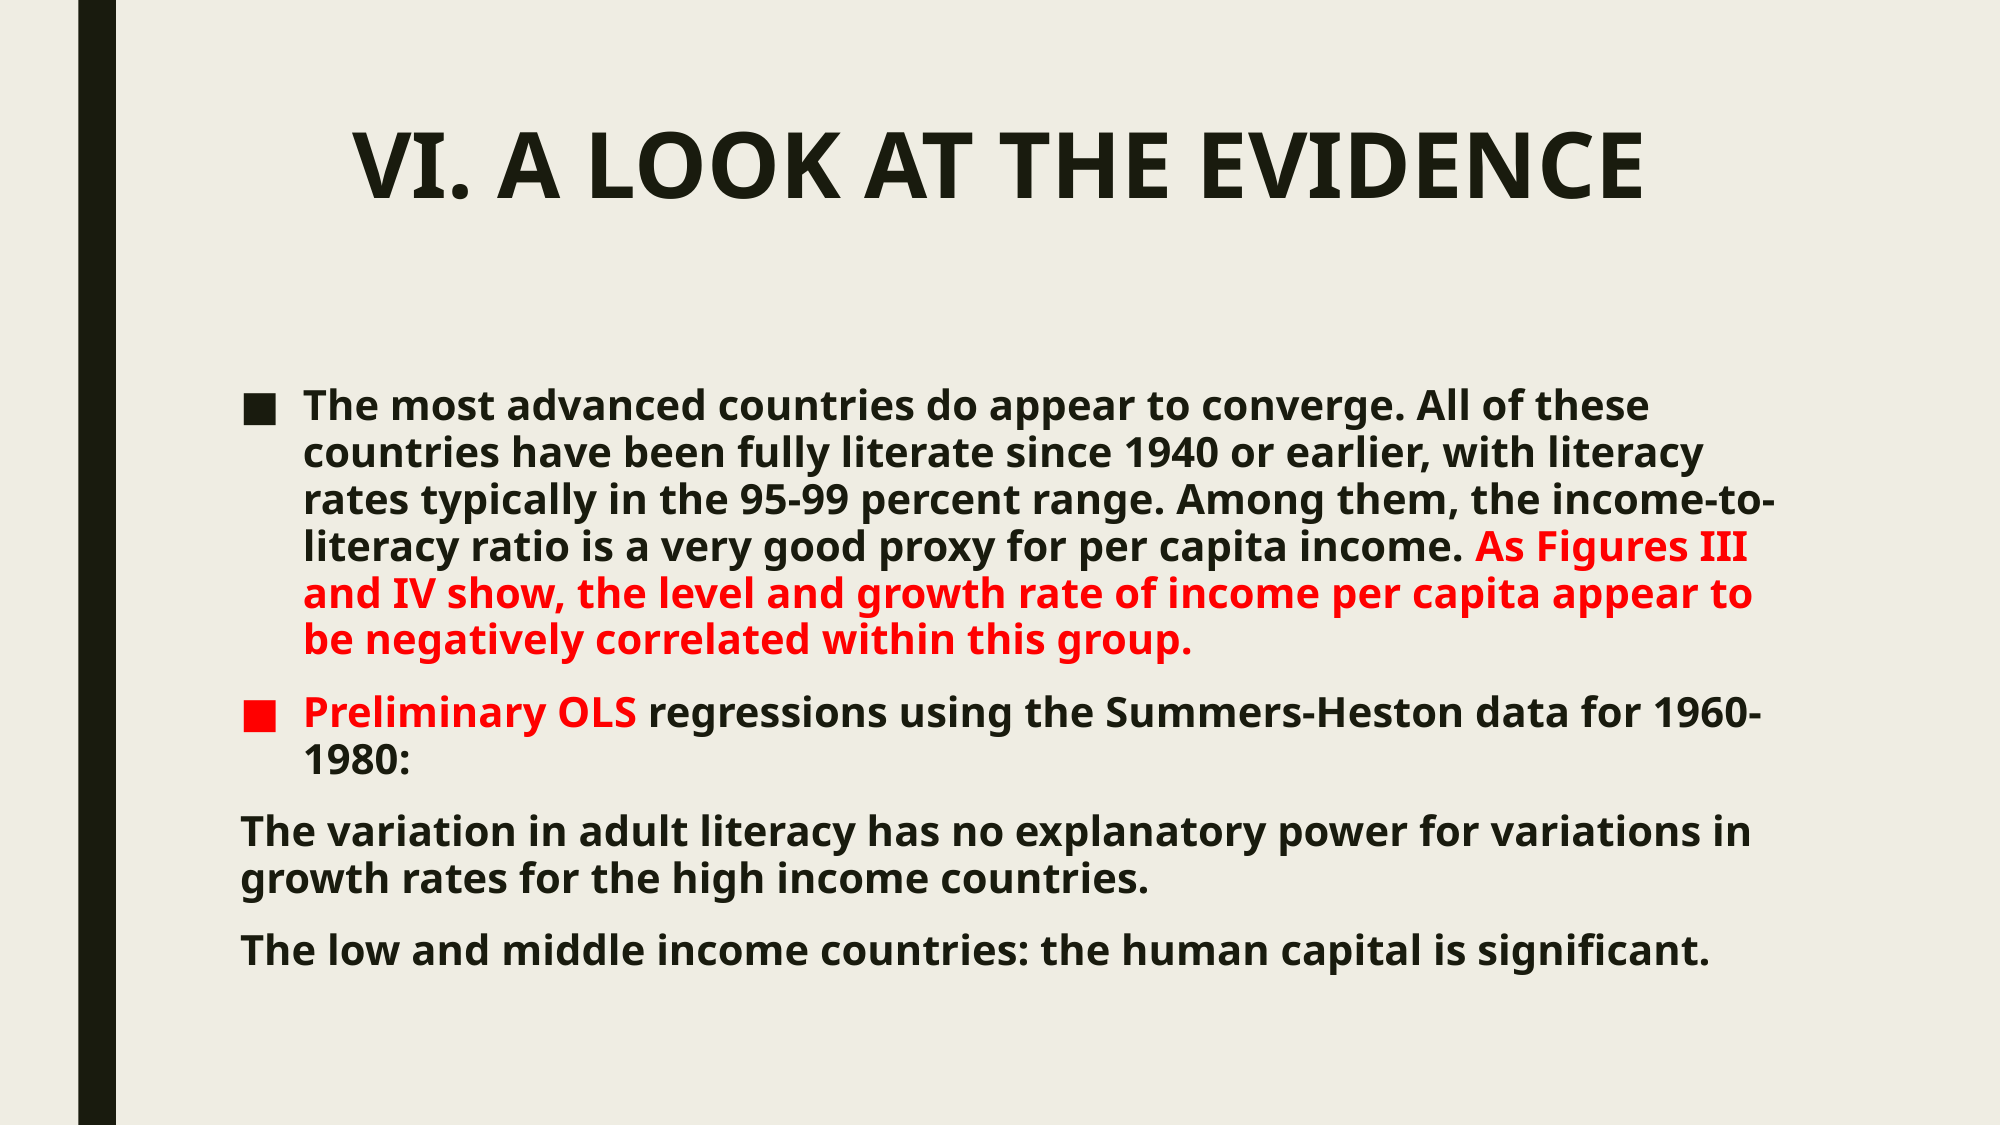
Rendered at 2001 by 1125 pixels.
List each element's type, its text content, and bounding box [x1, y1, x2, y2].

list The most advanced countries do appear to converge. All of these countries have been fully literate since 1940 or earlier, with literacy rates typically in the 95-99 percent range. Among them, the income-to- literacy ratio is a very good proxy for per capita income. As Figures III and IV show, the level and growth rate of income per capita appear to be negatively correlated within this group. Preliminary OLS regressions using the Summers-Heston data for 1960-1980: The variation in adult literacy has no explanatory power for variations in growth rates for the high income countries. The low and middle income countries: the human capital is significant. [225, 375, 1800, 963]
title VI. A LOOK AT THE EVIDENCE [225, 112, 1800, 357]
